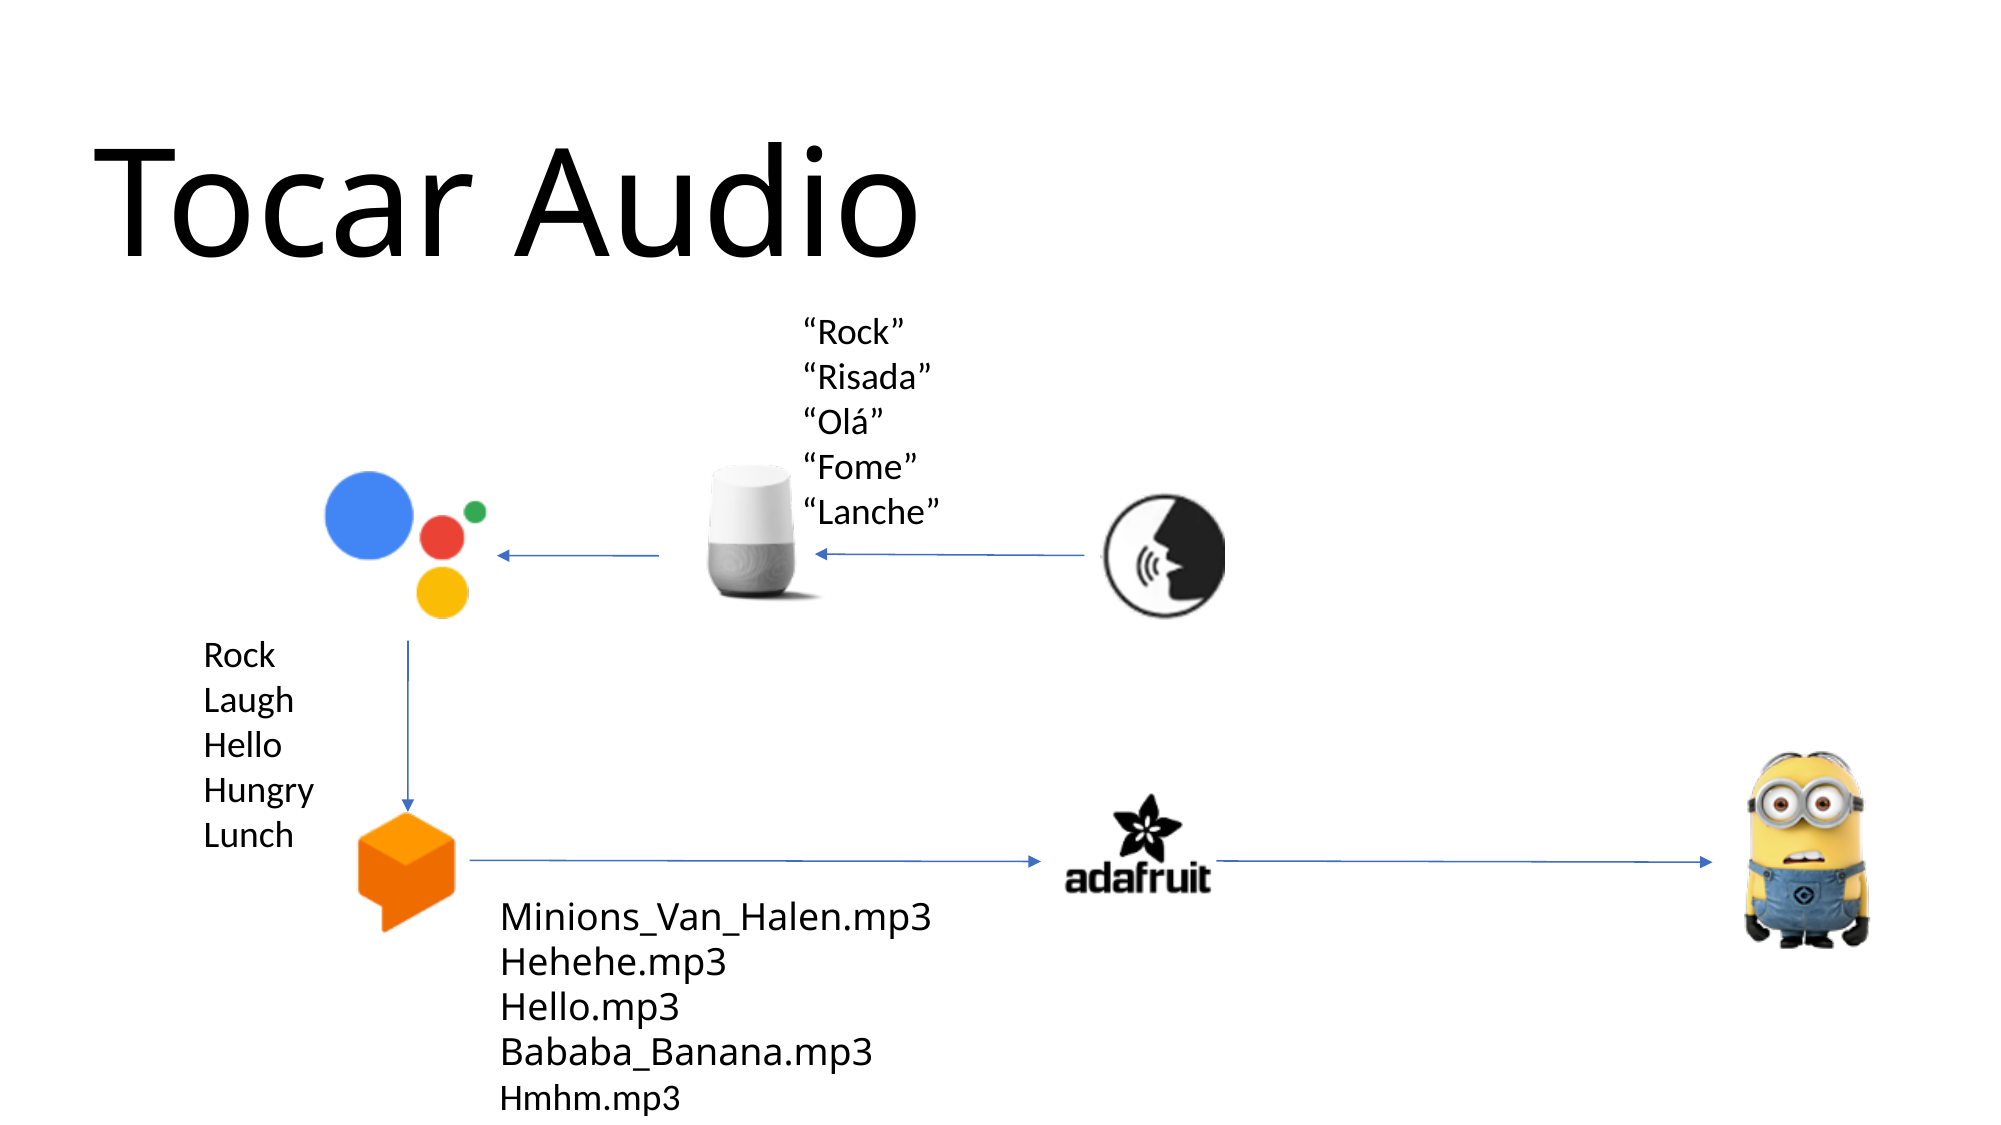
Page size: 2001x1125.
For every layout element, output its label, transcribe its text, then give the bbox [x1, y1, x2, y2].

picture [703, 464, 825, 608]
text_box “Rock” “Risada” “Olá” “Fome” “Lanche” [786, 299, 956, 540]
picture [1059, 791, 1253, 914]
picture [1712, 743, 1879, 952]
text_box [401, 649, 415, 810]
text_box Tocar Audio [78, 118, 1431, 297]
picture [1100, 491, 1225, 620]
text_box Minions_Van_Halen.mp3 Hehehe.mp3 Hello.mp3 Bababa_Banana.mp3 Hmhm.mp3 [484, 885, 948, 1125]
text_box [829, 553, 1085, 557]
text_box [501, 549, 659, 562]
text_box [1257, 855, 1706, 869]
picture [318, 470, 498, 642]
text_box [474, 855, 1041, 868]
text_box Rock Laugh Hello Hungry Lunch [188, 622, 330, 863]
picture [345, 811, 470, 942]
